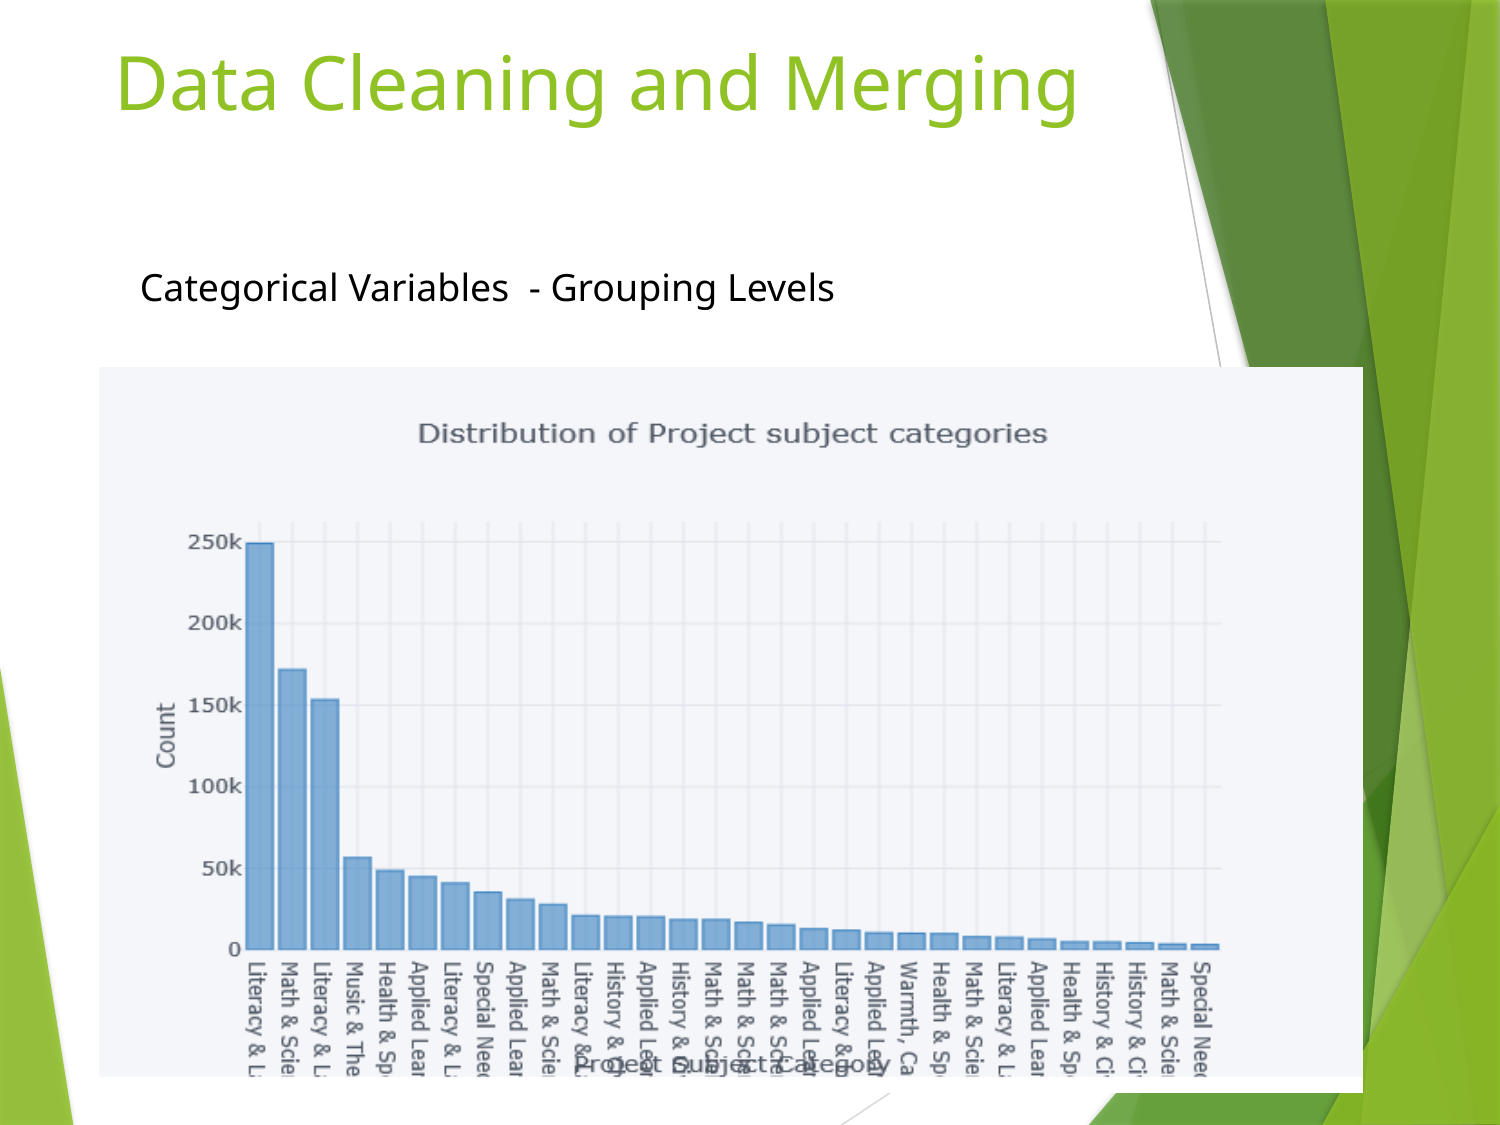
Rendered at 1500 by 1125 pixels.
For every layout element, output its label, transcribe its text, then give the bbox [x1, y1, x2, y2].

title Data Cleaning and Merging [99, 28, 1300, 218]
picture [99, 366, 1363, 1093]
text_box Categorical Variables - Grouping Levels [125, 256, 1050, 316]
